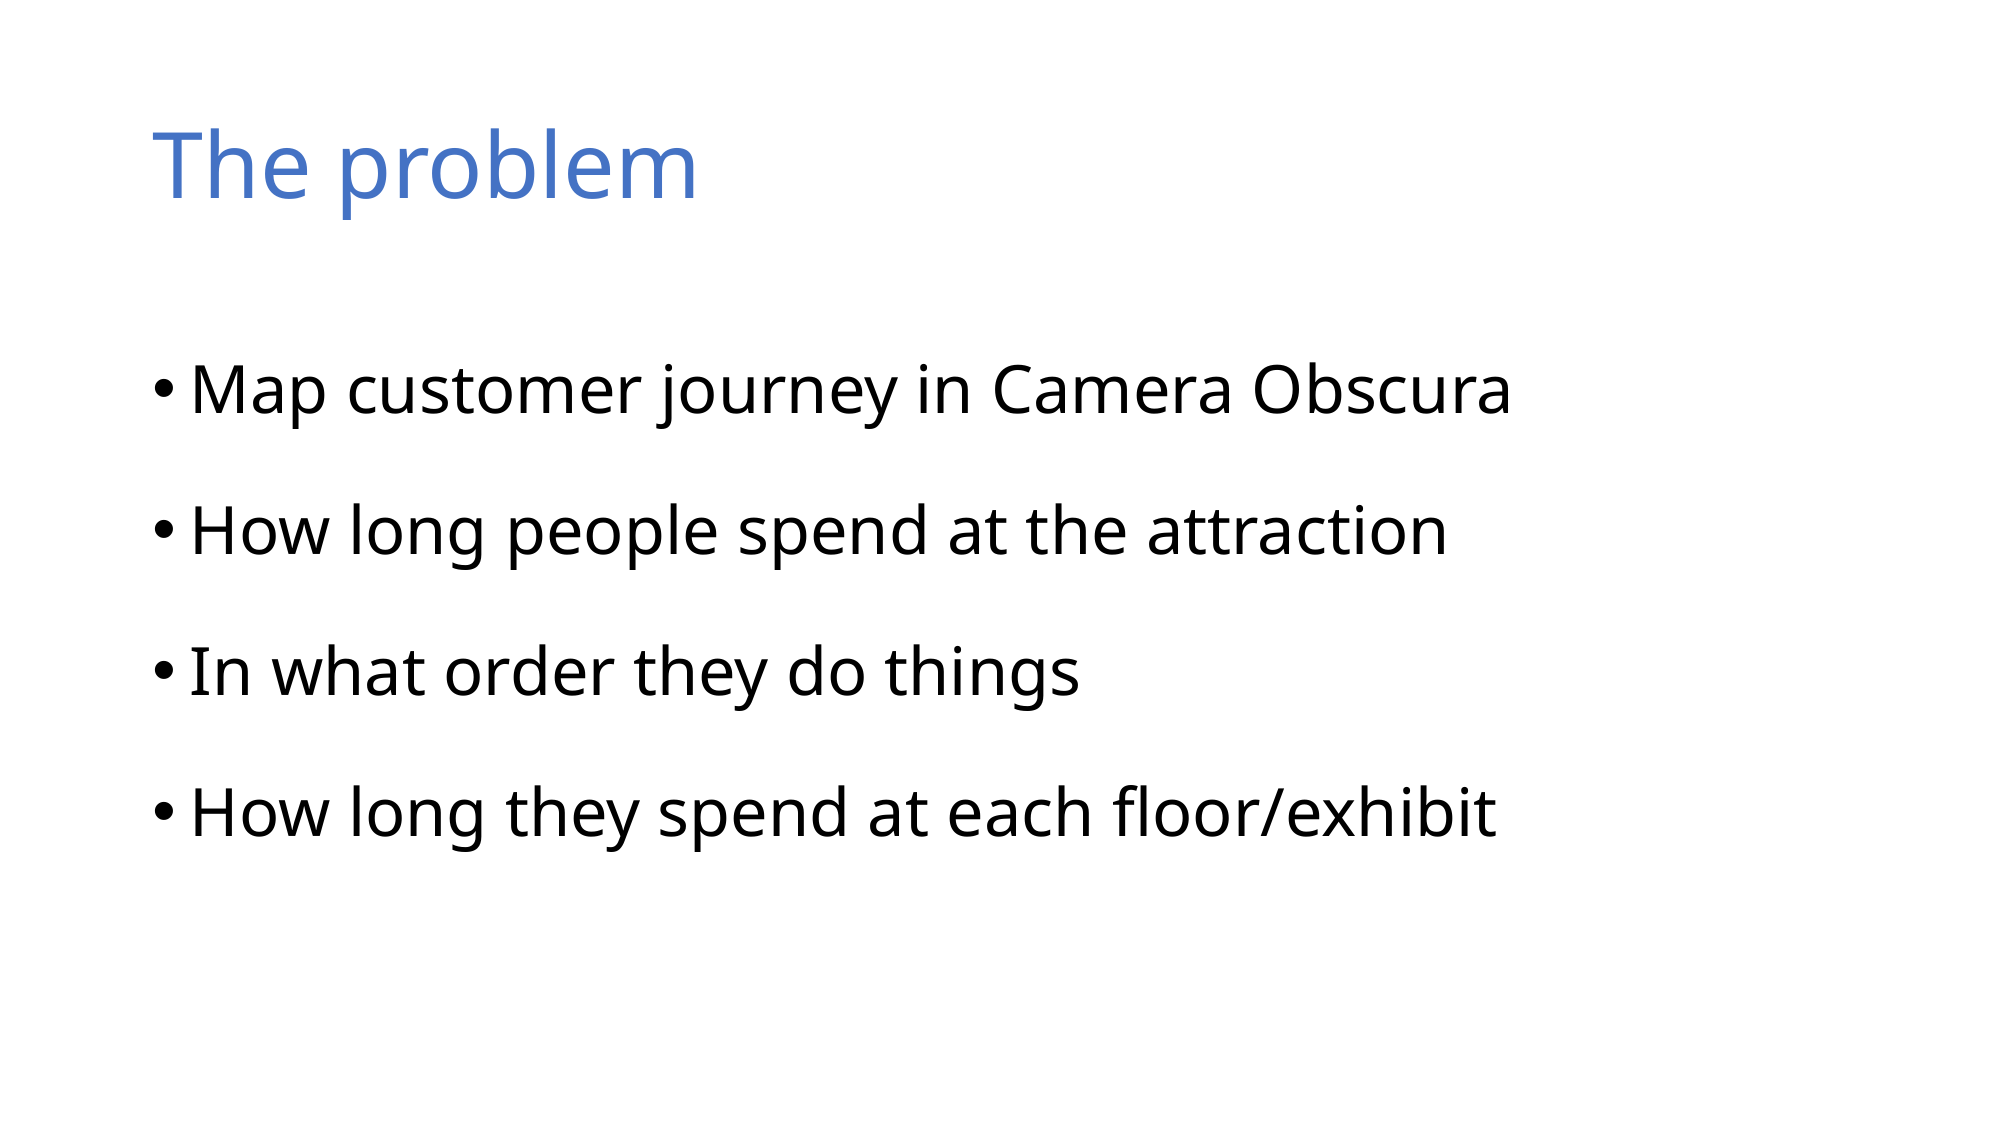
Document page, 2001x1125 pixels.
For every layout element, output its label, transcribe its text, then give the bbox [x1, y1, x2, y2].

list Map customer journey in Camera Obscura How long people spend at the attraction In what order they do things How long they spend at each floor/exhibit [137, 299, 1863, 1014]
title The problem [137, 59, 1863, 278]
